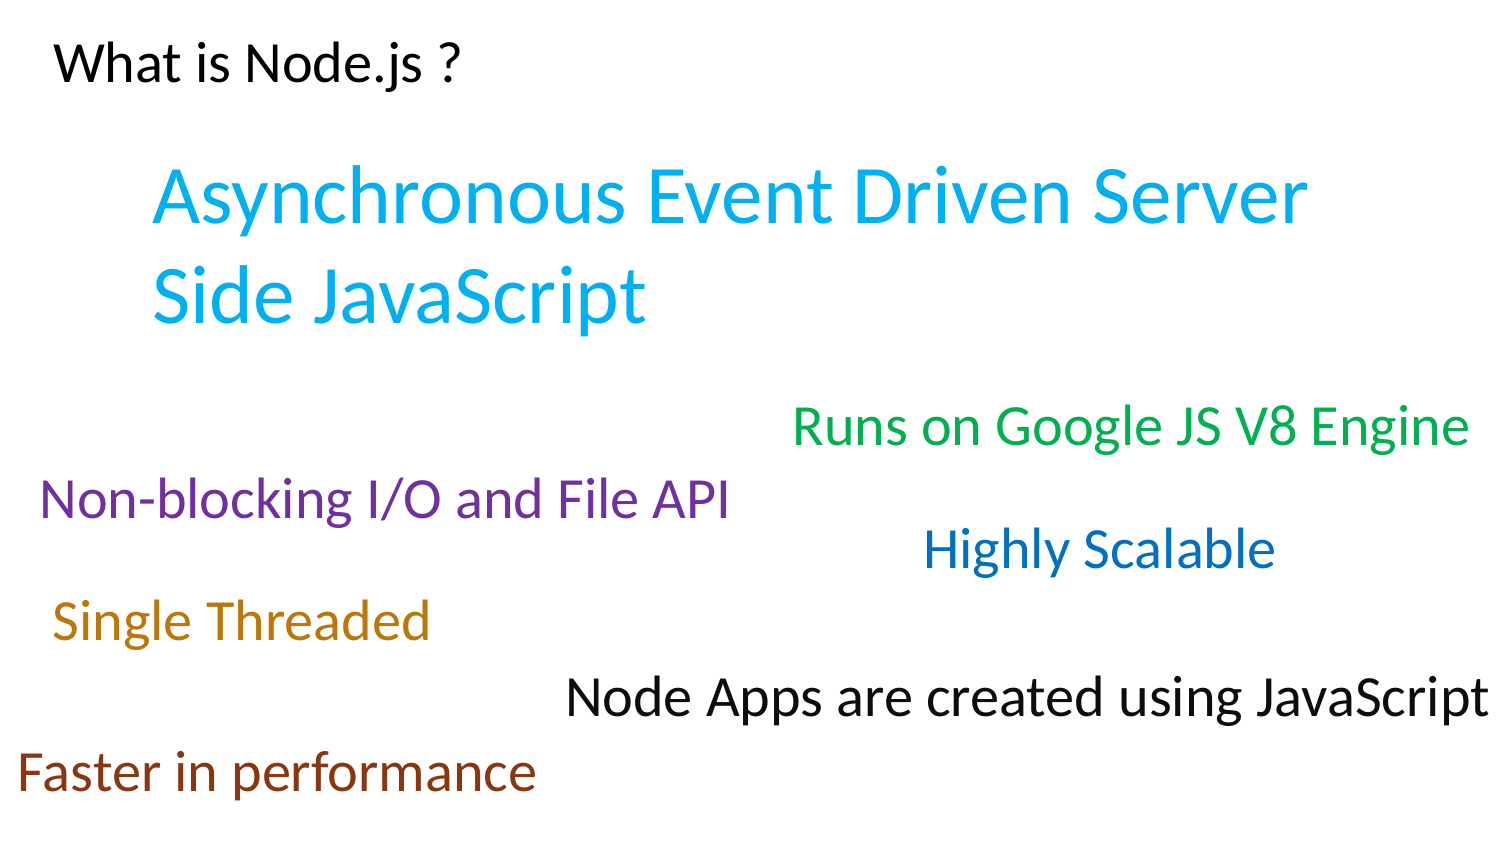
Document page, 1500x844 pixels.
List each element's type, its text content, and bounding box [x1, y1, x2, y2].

text_box What is Node.js ? [38, 16, 1076, 102]
text_box Single Threaded [37, 574, 763, 660]
text_box Node Apps are created using JavaScript [550, 650, 1500, 736]
text_box Faster in performance [3, 725, 966, 811]
text_box Highly Scalable [908, 503, 1500, 588]
text_box Non-blocking I/O and File API [24, 453, 750, 538]
text_box Asynchronous Event Driven Server Side JavaScript [137, 132, 1463, 348]
text_box Runs on Google JS V8 Engine [777, 379, 1500, 465]
